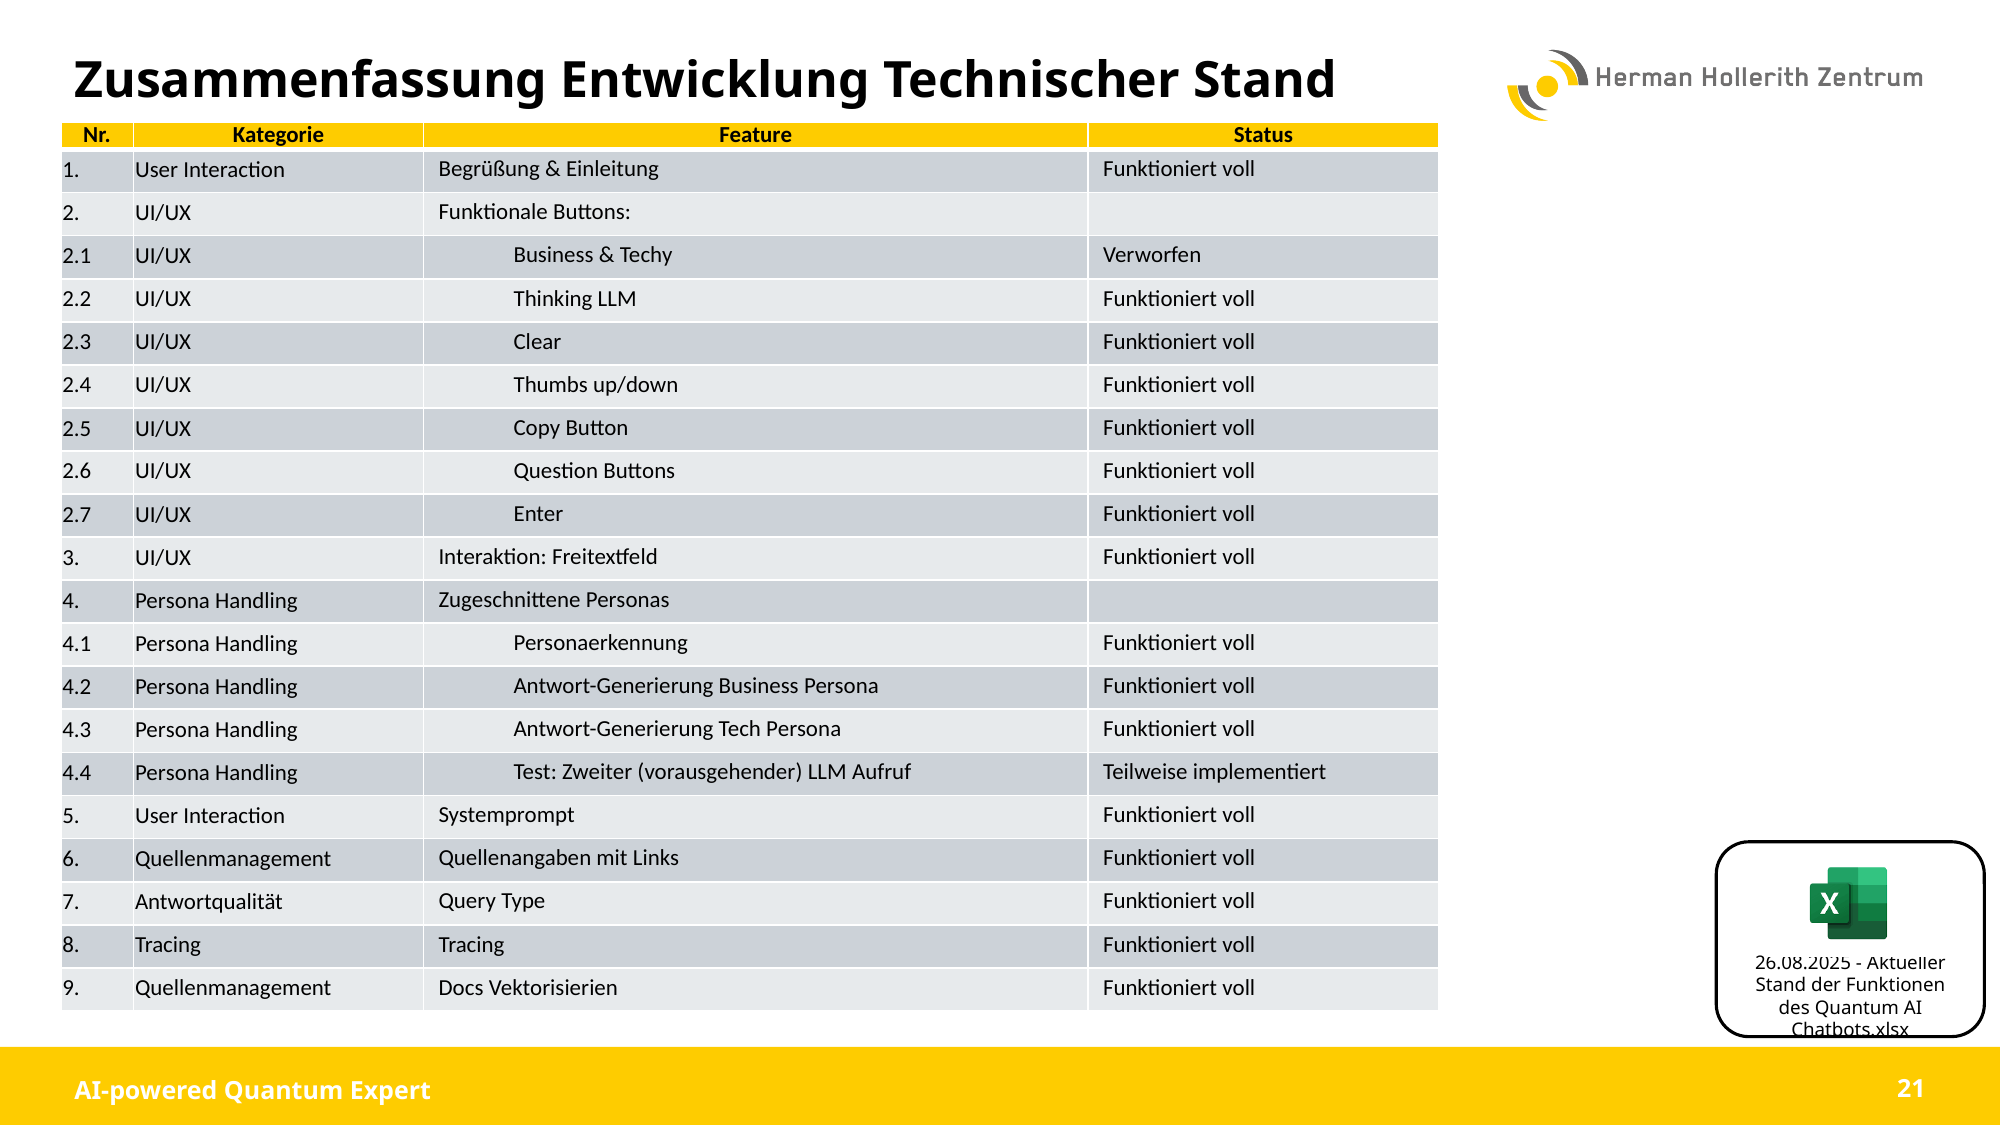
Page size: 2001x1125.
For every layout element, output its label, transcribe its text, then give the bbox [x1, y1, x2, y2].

table_cell Thumbs up/down [424, 366, 1087, 407]
table_header Feature [424, 123, 1087, 147]
table_cell Funktioniert voll [1089, 152, 1438, 192]
table_cell Funktioniert voll [1089, 969, 1438, 1010]
table_cell Persona Handling [134, 624, 423, 665]
table_cell Funktioniert voll [1089, 926, 1438, 967]
table_cell User Interaction [134, 152, 423, 192]
table_cell 1. [62, 152, 133, 192]
picture [1507, 49, 1926, 121]
table_cell Enter [424, 495, 1087, 536]
table_cell Quellenangaben mit Links [424, 839, 1087, 881]
table_cell Funktioniert voll [1089, 839, 1438, 881]
table_cell Quellenmanagement [134, 839, 423, 881]
table_cell 3. [62, 538, 133, 579]
table_cell Funktioniert voll [1089, 796, 1438, 838]
table_header Nr. [62, 123, 133, 147]
table_cell Persona Handling [134, 667, 423, 708]
table_cell 2.6 [62, 452, 133, 493]
table_cell Verworfen [1089, 236, 1438, 278]
table_cell Funktioniert voll [1089, 280, 1438, 321]
table_cell UI/UX [134, 366, 423, 407]
table_cell Funktioniert voll [1089, 452, 1438, 493]
table_cell Personaerkennung [424, 624, 1087, 665]
table_cell 6. [62, 839, 133, 881]
table_header Kategorie [134, 123, 423, 147]
table_cell Funktioniert voll [1089, 323, 1438, 364]
table_cell UI/UX [134, 193, 423, 235]
table_cell 2.4 [62, 366, 133, 407]
table_cell Tracing [424, 926, 1087, 967]
table_cell Antwortqualität [134, 883, 423, 924]
table_cell User Interaction [134, 796, 423, 838]
table_cell 2.1 [62, 236, 133, 278]
table_cell [1089, 581, 1438, 622]
table_cell Interaktion: Freitextfeld [424, 538, 1087, 579]
table_cell UI/UX [134, 495, 423, 536]
table_cell Begrüßung & Einleitung [424, 152, 1087, 192]
table_cell 5. [62, 796, 133, 838]
table_cell Funktioniert voll [1089, 667, 1438, 708]
table_cell Copy Button [424, 409, 1087, 450]
table_cell Quellenmanagement [134, 969, 423, 1010]
table_cell UI/UX [134, 280, 423, 321]
table_cell Funktioniert voll [1089, 624, 1438, 665]
table_cell Funktioniert voll [1089, 538, 1438, 579]
table_cell 2.2 [62, 280, 133, 321]
table_cell Zugeschnittene Personas [424, 581, 1087, 622]
table_cell Funktioniert voll [1089, 710, 1438, 752]
footer AI-powered Quantum Expert [59, 1074, 735, 1106]
table_cell UI/UX [134, 236, 423, 278]
table_cell Funktionale Buttons: [424, 193, 1087, 235]
table_cell 7. [62, 883, 133, 924]
table_cell 4.3 [62, 710, 133, 752]
table_cell 8. [62, 926, 133, 967]
table_cell Teilweise implementiert [1089, 753, 1438, 795]
table_cell 2.7 [62, 495, 133, 536]
table_cell Funktioniert voll [1089, 366, 1438, 407]
table_cell Test: Zweiter (vorausgehender) LLM Aufruf [424, 753, 1087, 795]
table_cell Docs Vektorisierien [424, 969, 1087, 1010]
table_cell [1089, 193, 1438, 235]
table_cell Antwort-Generierung Tech Persona [424, 710, 1087, 752]
table_cell Persona Handling [134, 581, 423, 622]
table_cell Persona Handling [134, 753, 423, 795]
table_cell Clear [424, 323, 1087, 364]
table_cell UI/UX [134, 452, 423, 493]
table_cell Tracing [134, 926, 423, 967]
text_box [1715, 841, 1985, 1038]
table_header Status [1089, 123, 1438, 147]
table_cell Funktioniert voll [1089, 495, 1438, 536]
table_cell Thinking LLM [424, 280, 1087, 321]
table_cell 2.5 [62, 409, 133, 450]
table_cell Funktioniert voll [1089, 883, 1438, 924]
slide_number 21 [1490, 1074, 1941, 1106]
table_cell Persona Handling [134, 710, 423, 752]
table_cell UI/UX [134, 409, 423, 450]
table_cell 4.1 [62, 624, 133, 665]
table_cell UI/UX [134, 323, 423, 364]
table_cell UI/UX [134, 538, 423, 579]
table_cell Business & Techy [424, 236, 1087, 278]
table_cell 2. [62, 193, 133, 235]
table_cell 9. [62, 969, 133, 1010]
table_cell 4.2 [62, 667, 133, 708]
table_cell Antwort-Generierung Business Persona [424, 667, 1087, 708]
title Zusammenfassung Entwicklung Technischer Stand [59, 46, 1471, 117]
table_cell Query Type [424, 883, 1087, 924]
table_cell 4. [62, 581, 133, 622]
table_cell Funktioniert voll [1089, 409, 1438, 450]
table_cell Question Buttons [424, 452, 1087, 493]
table_cell 4.4 [62, 753, 133, 795]
table_cell Systemprompt [424, 796, 1087, 838]
table_cell 2.3 [62, 323, 133, 364]
